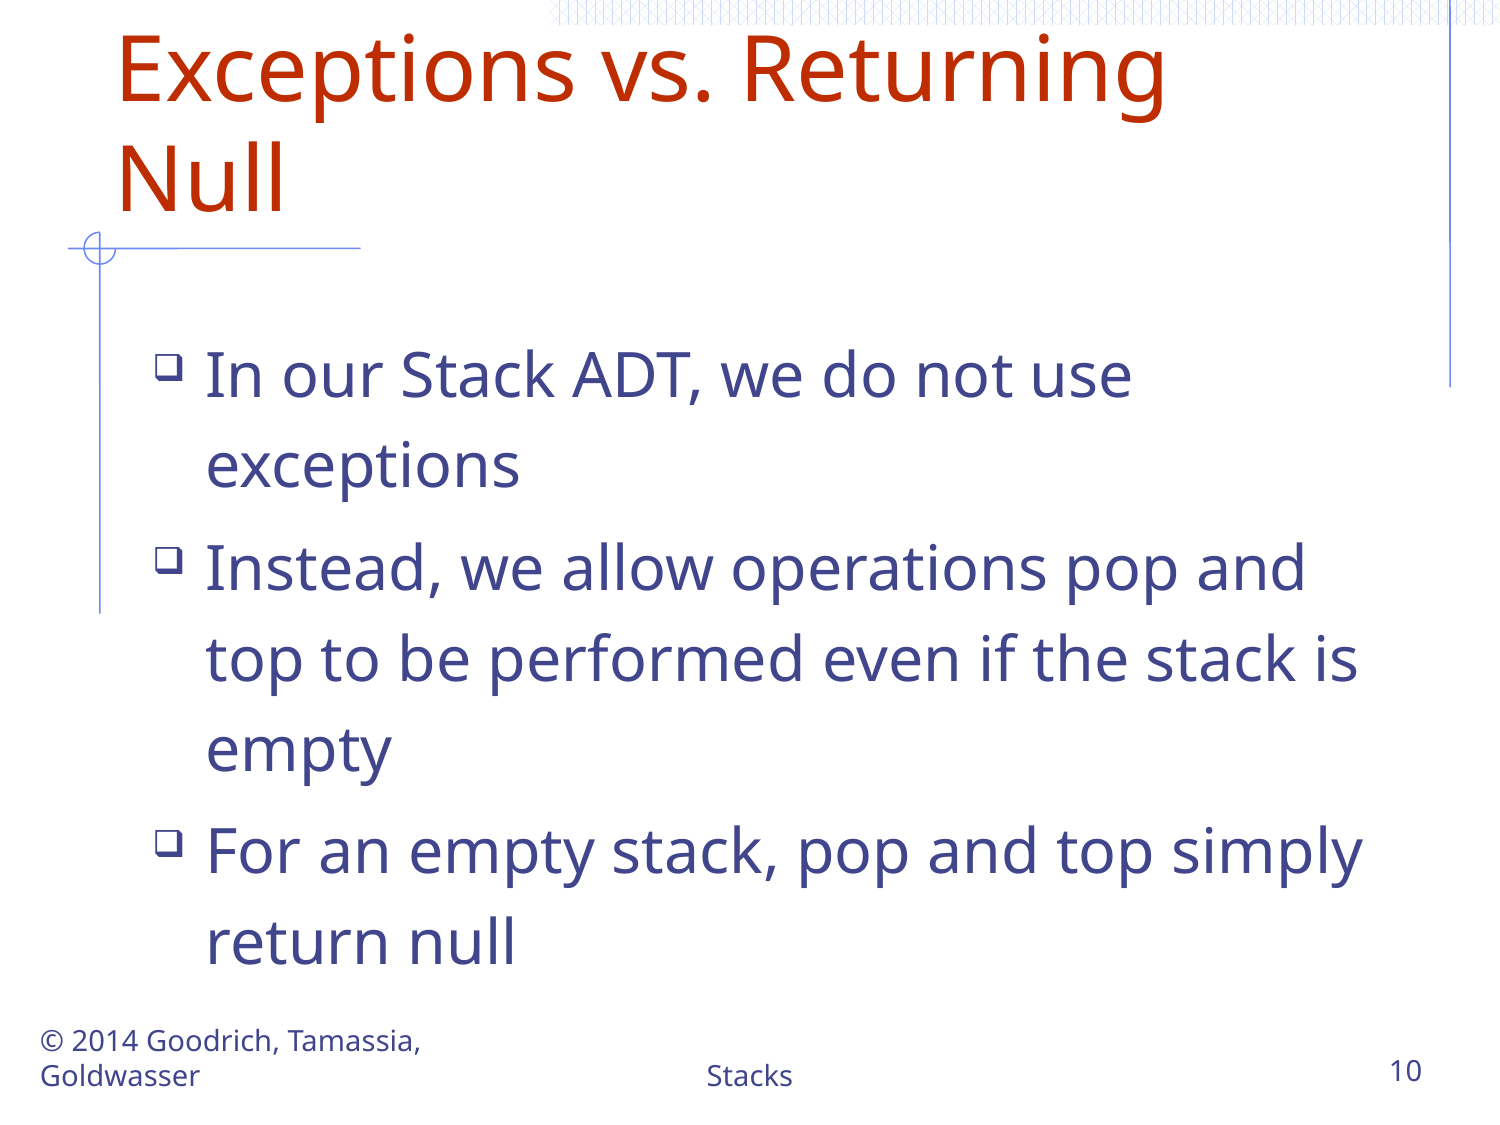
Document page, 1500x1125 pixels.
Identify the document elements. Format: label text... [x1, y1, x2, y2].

slide_number 10 [1124, 1024, 1438, 1101]
title Exceptions vs. Returning Null [99, 50, 1375, 238]
slide_number © 2014 Goodrich, Tamassia, Goldwasser [24, 1024, 512, 1101]
footer Stacks [512, 1024, 988, 1101]
list In our Stack ADT, we do not use exceptions Instead, we allow operations pop and top to be performed even if the stack is empty For an empty stack, pop and top simply return null [137, 312, 1413, 988]
